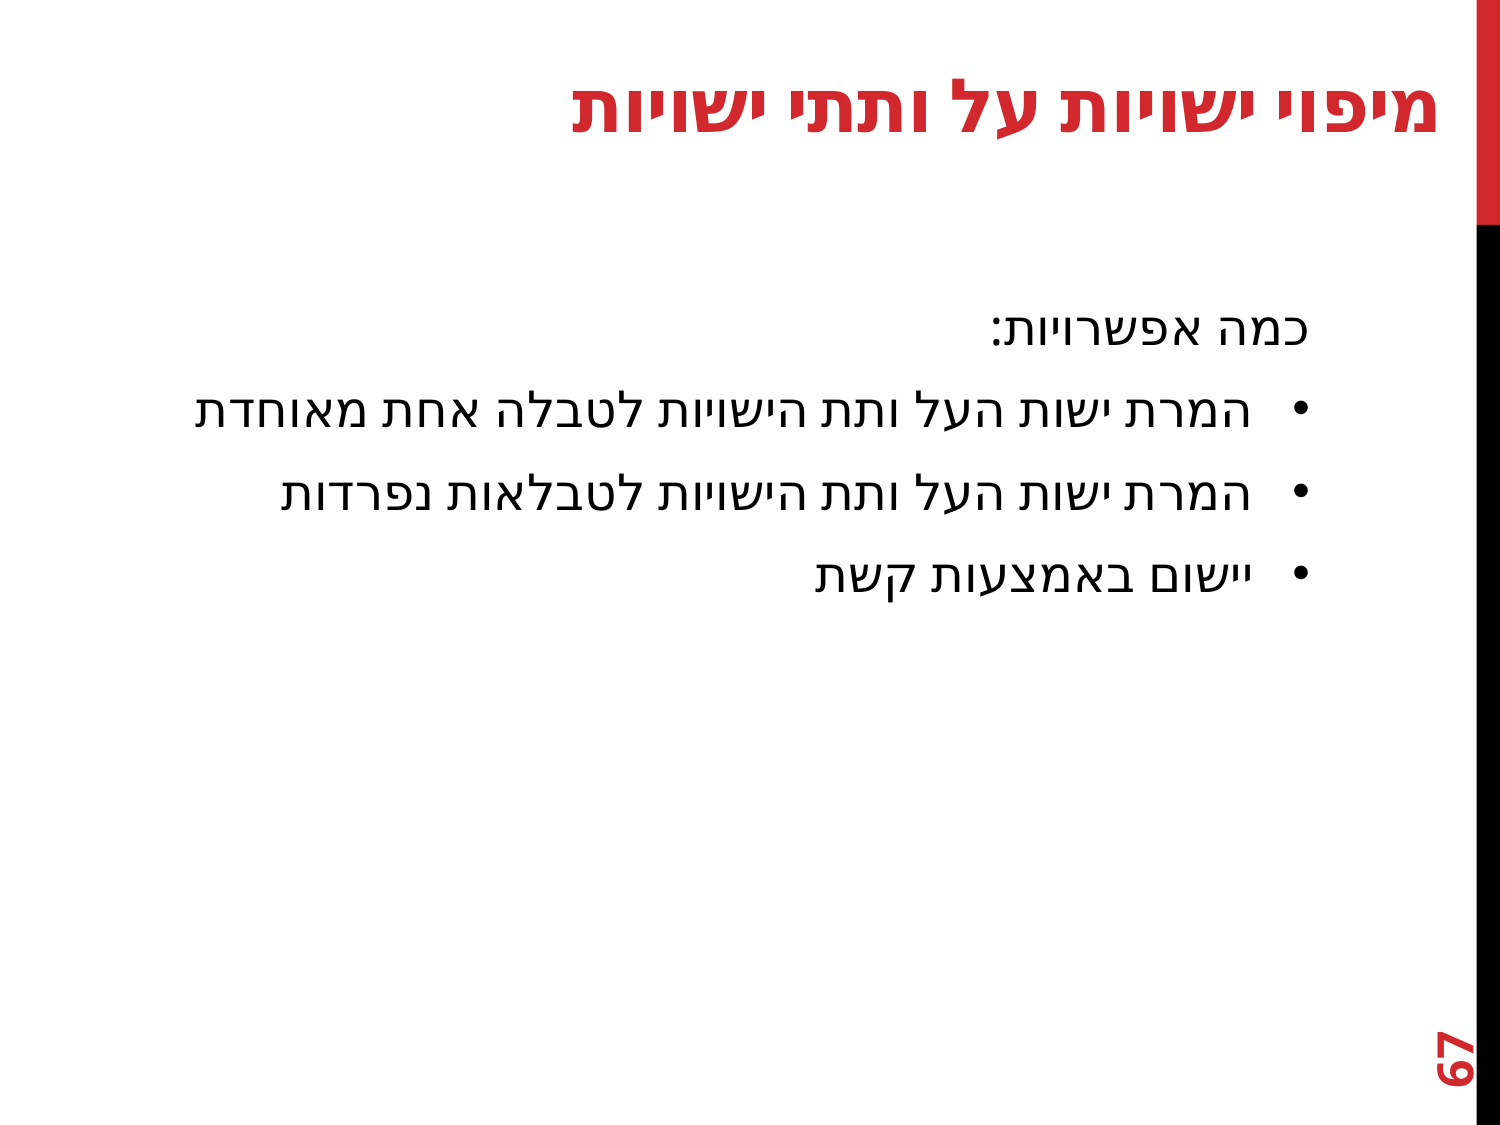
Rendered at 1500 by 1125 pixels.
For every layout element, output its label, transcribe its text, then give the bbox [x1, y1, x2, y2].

list כמה אפשרויות: המרת ישות העל ותת הישויות לטבלה אחת מאוחדת המרת ישות העל ותת הישויות לטבלאות נפרדות יישום באמצעות קשת [75, 287, 1325, 1005]
title מיפוי ישויות על ותתי ישויות [75, 19, 1459, 155]
slide_number 67 [1427, 887, 1488, 1104]
